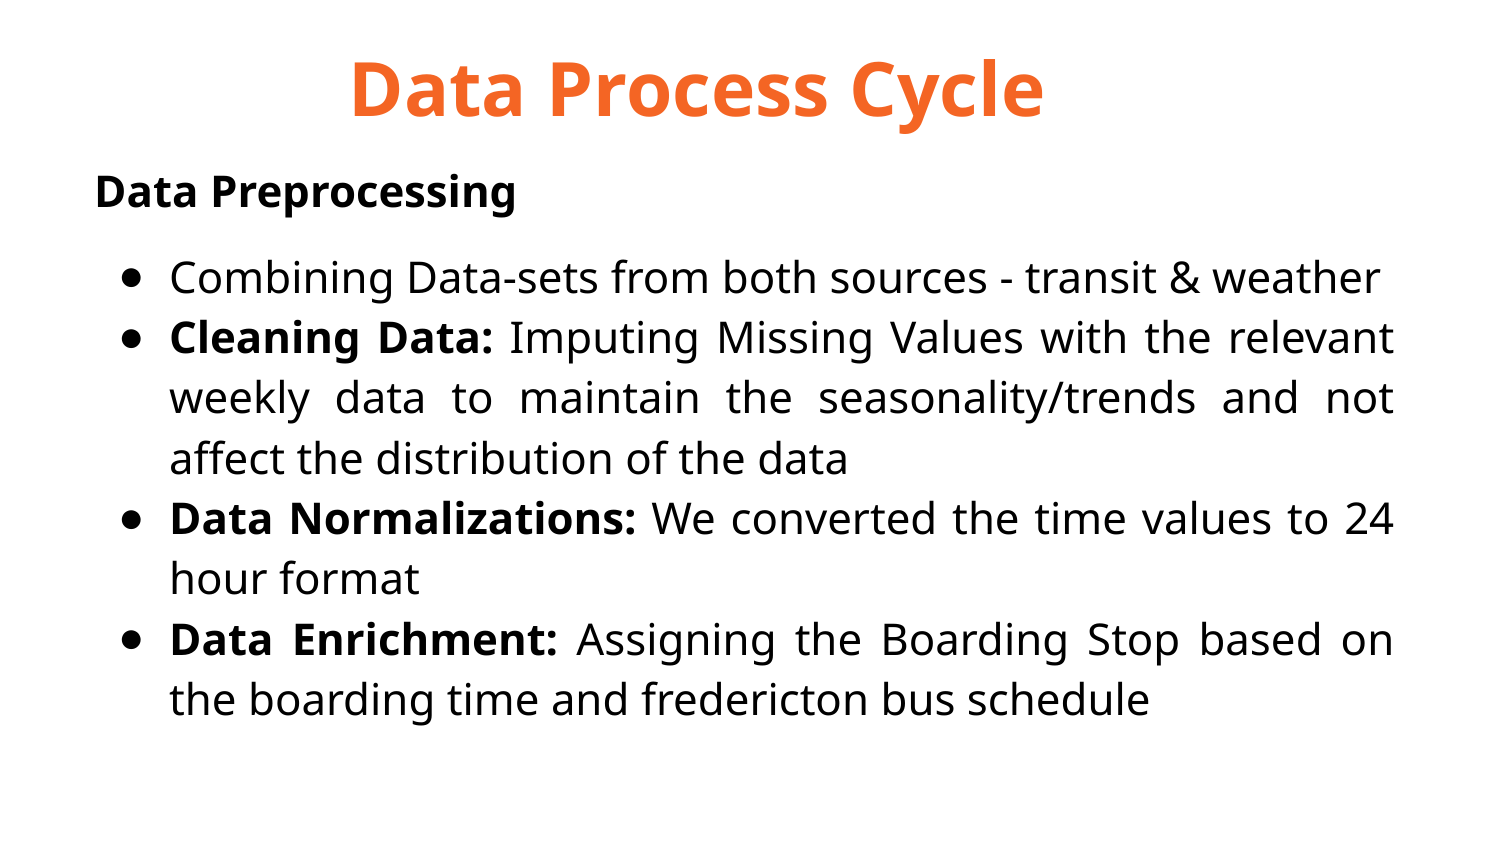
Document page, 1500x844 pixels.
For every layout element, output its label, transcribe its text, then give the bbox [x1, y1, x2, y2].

text_box Data Process Cycle [42, 26, 1352, 142]
text_box Data Preprocessing Combining Data-sets from both sources - transit & weather Cleaning Data: Imputing Missing Values with the relevant weekly data to maintain the seasonality/trends and not affect the distribution of the data Data Normalizations: We converted the time values to 24 hour format Data Enrichment: Assigning the Boarding Stop based on the boarding time and fredericton bus schedule [79, 141, 1411, 756]
